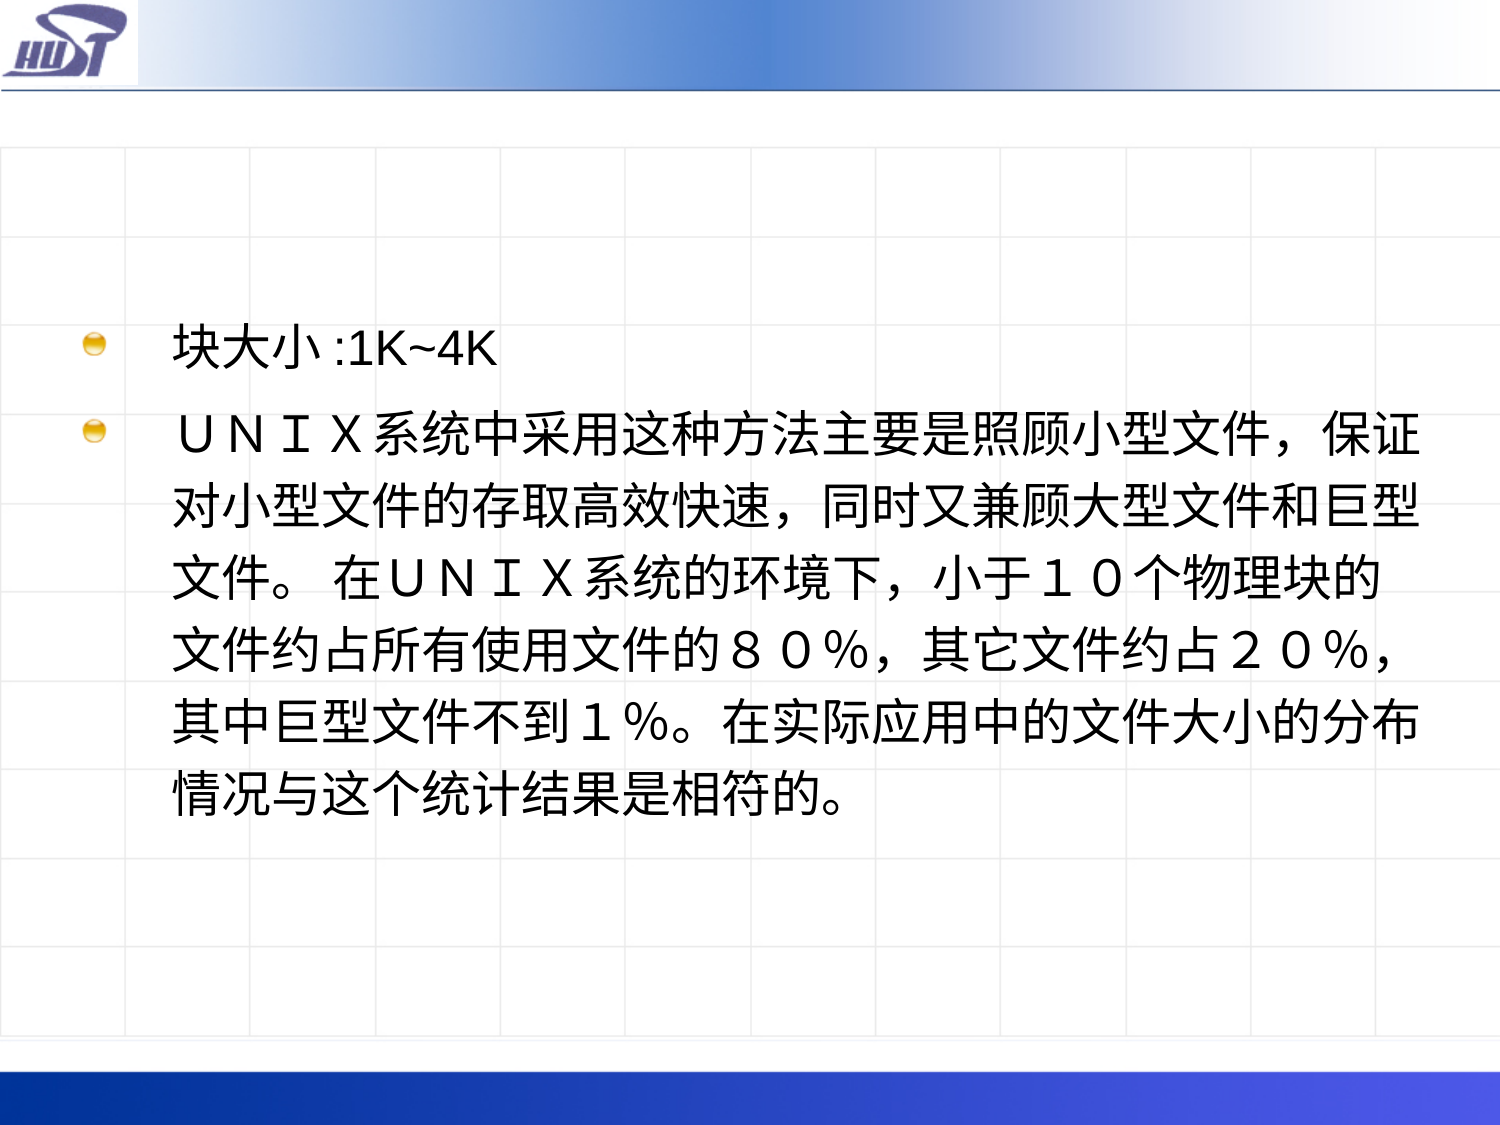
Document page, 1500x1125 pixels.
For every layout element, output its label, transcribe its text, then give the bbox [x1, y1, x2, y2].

picture [0, 0, 1500, 1125]
list 块大小:1K~4K ＵＮＩＸ系统中采用这种方法主要是照顾小型文件，保证对小型文件的存取高效快速，同时又兼顾大型文件和巨型文件。 在ＵＮＩＸ系统的环境下，小于１０个物理块的文件约占所有使用文件的８０％，其它文件约占２０％，其中巨型文件不到１％。在实际应用中的文件大小的分布情况与这个统计结果是相符的。 [62, 295, 1439, 949]
